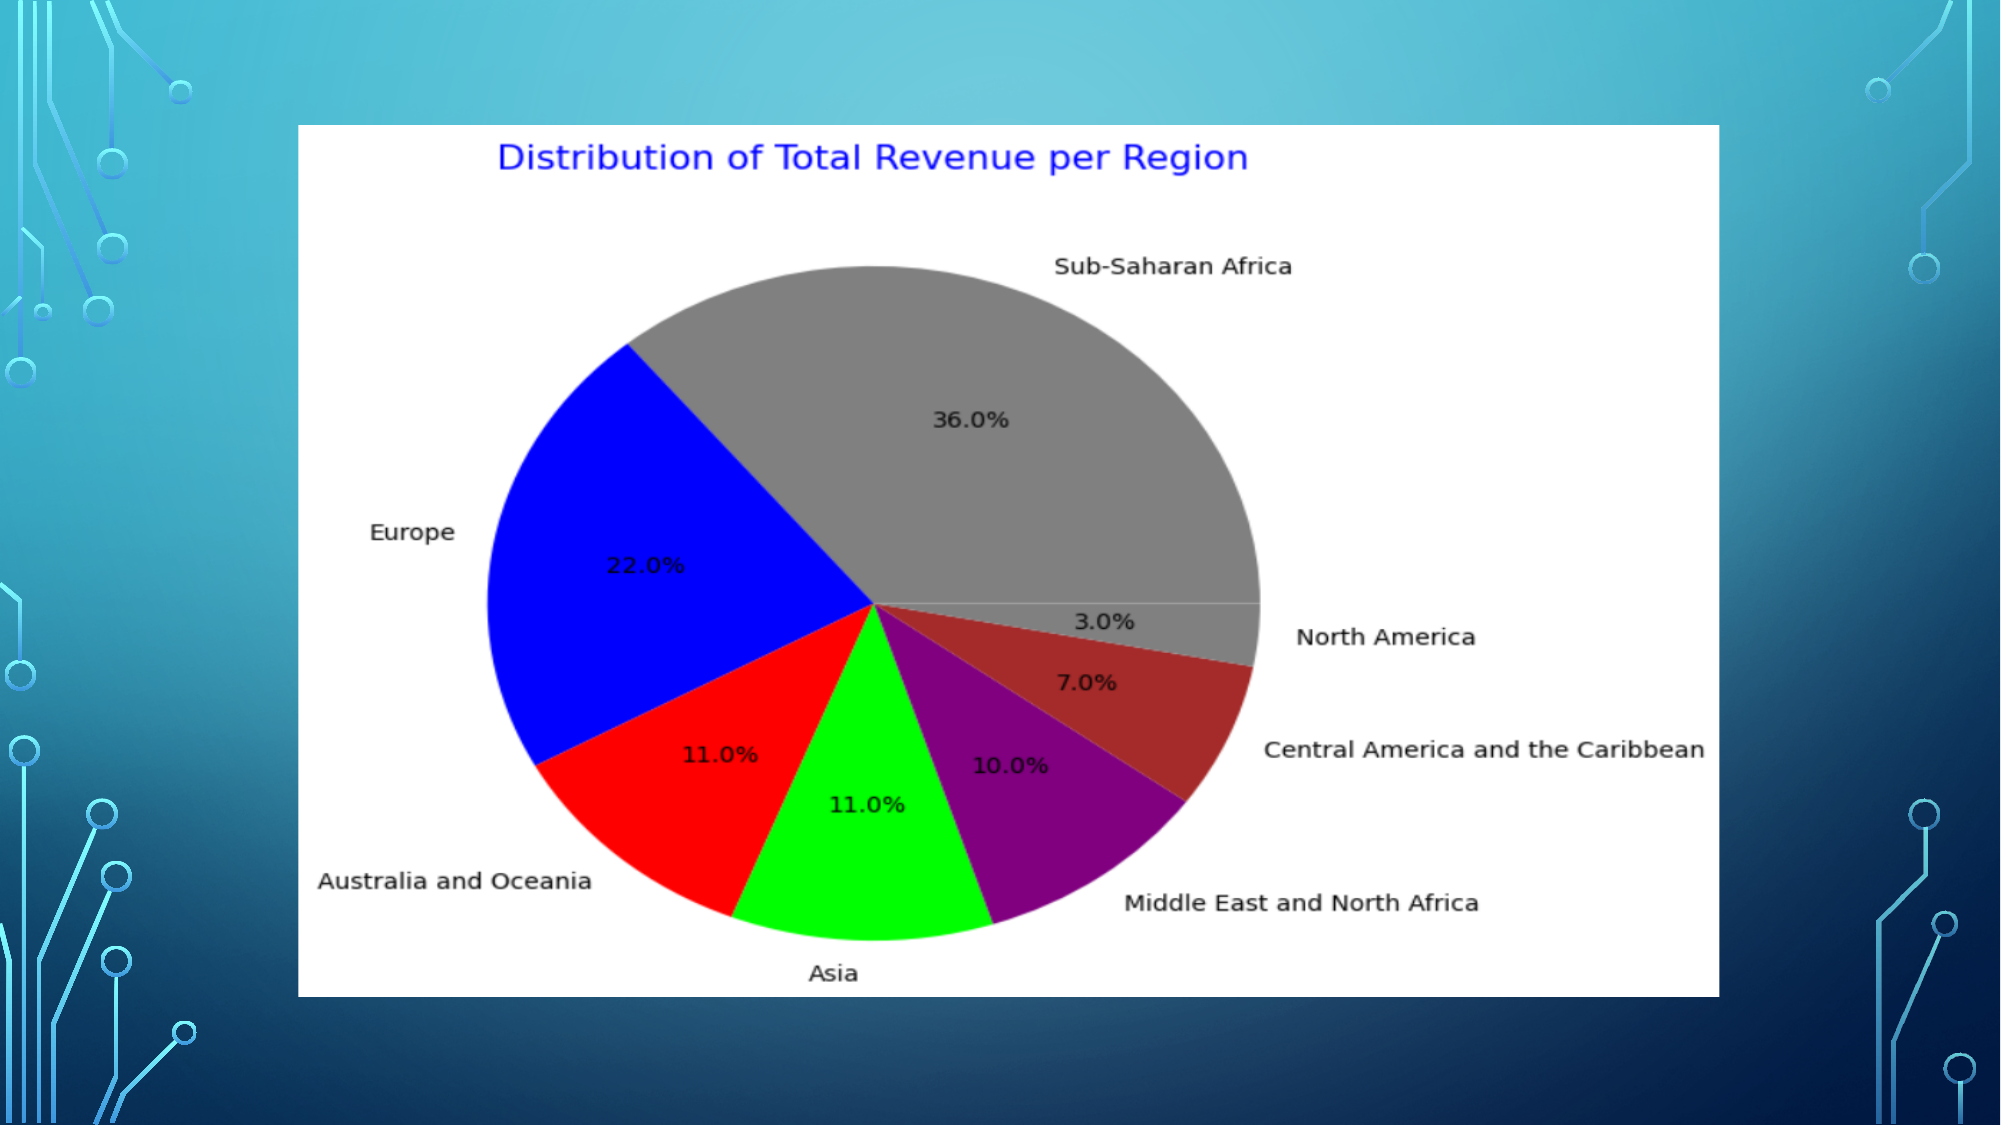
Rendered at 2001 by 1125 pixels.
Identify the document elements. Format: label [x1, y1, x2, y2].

picture [298, 125, 1720, 997]
